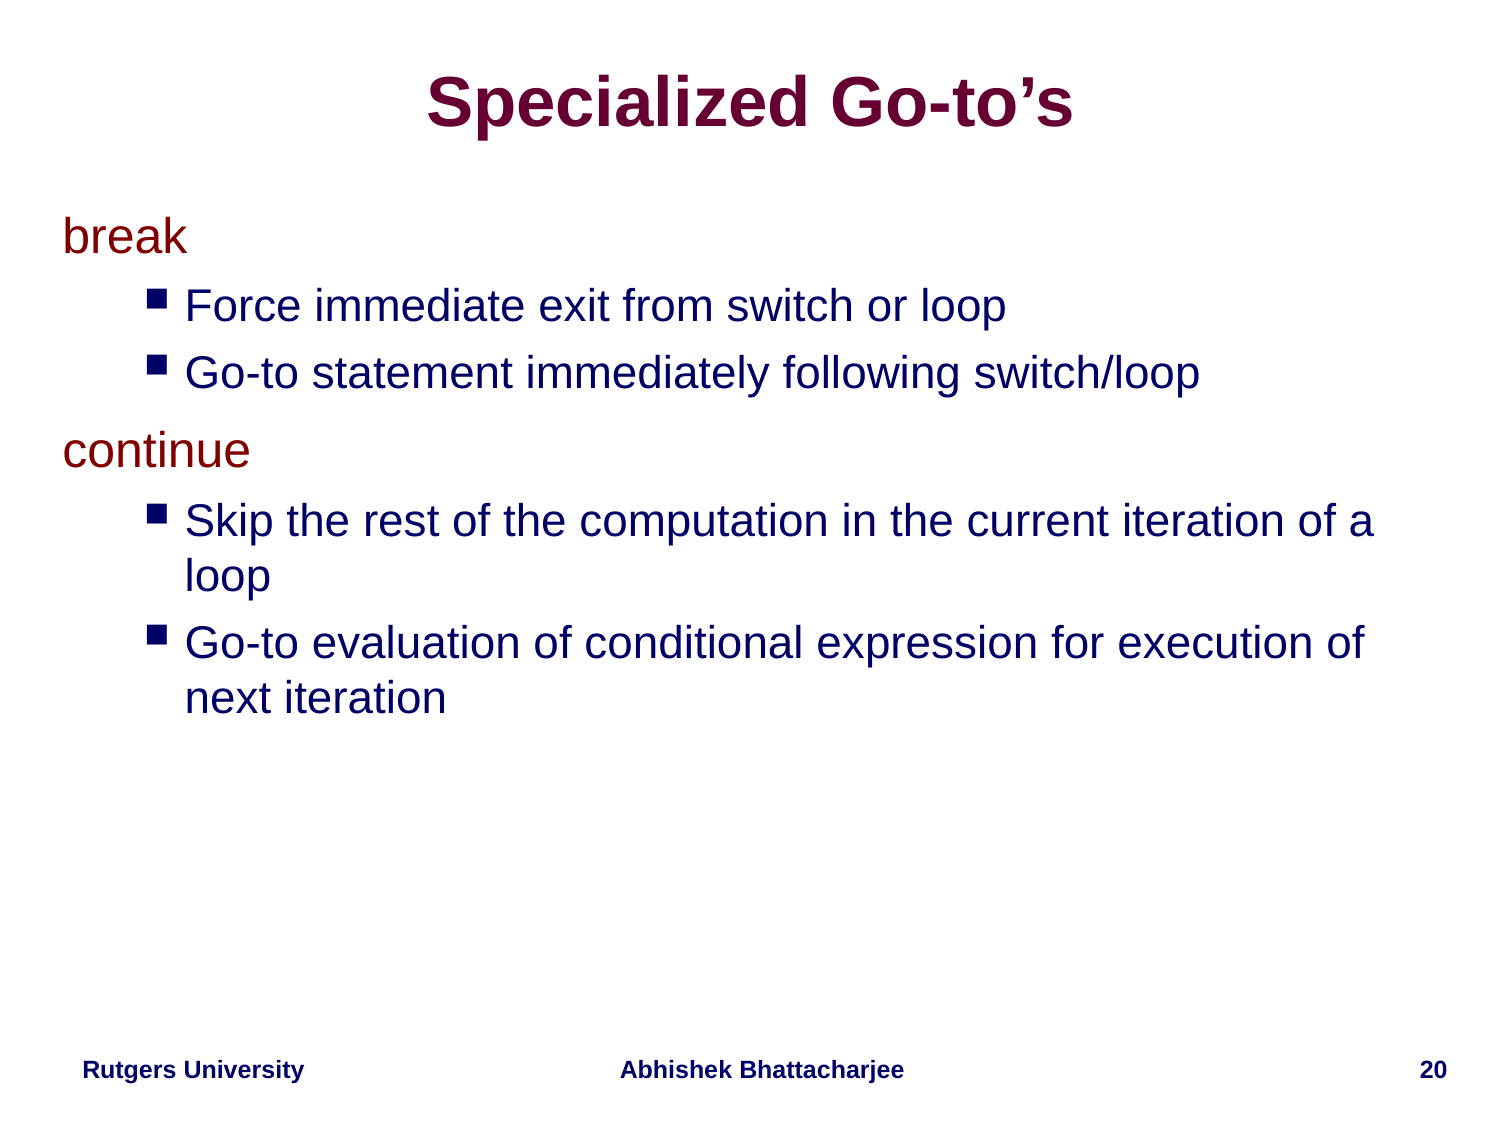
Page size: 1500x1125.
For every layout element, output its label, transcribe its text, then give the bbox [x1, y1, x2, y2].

list break Force immediate exit from switch or loop Go-to statement immediately following switch/loop continue Skip the rest of the computation in the current iteration of a loop Go-to evaluation of conditional expression for execution of next iteration [47, 199, 1463, 1026]
title Specialized Go-to’s [46, 40, 1456, 169]
